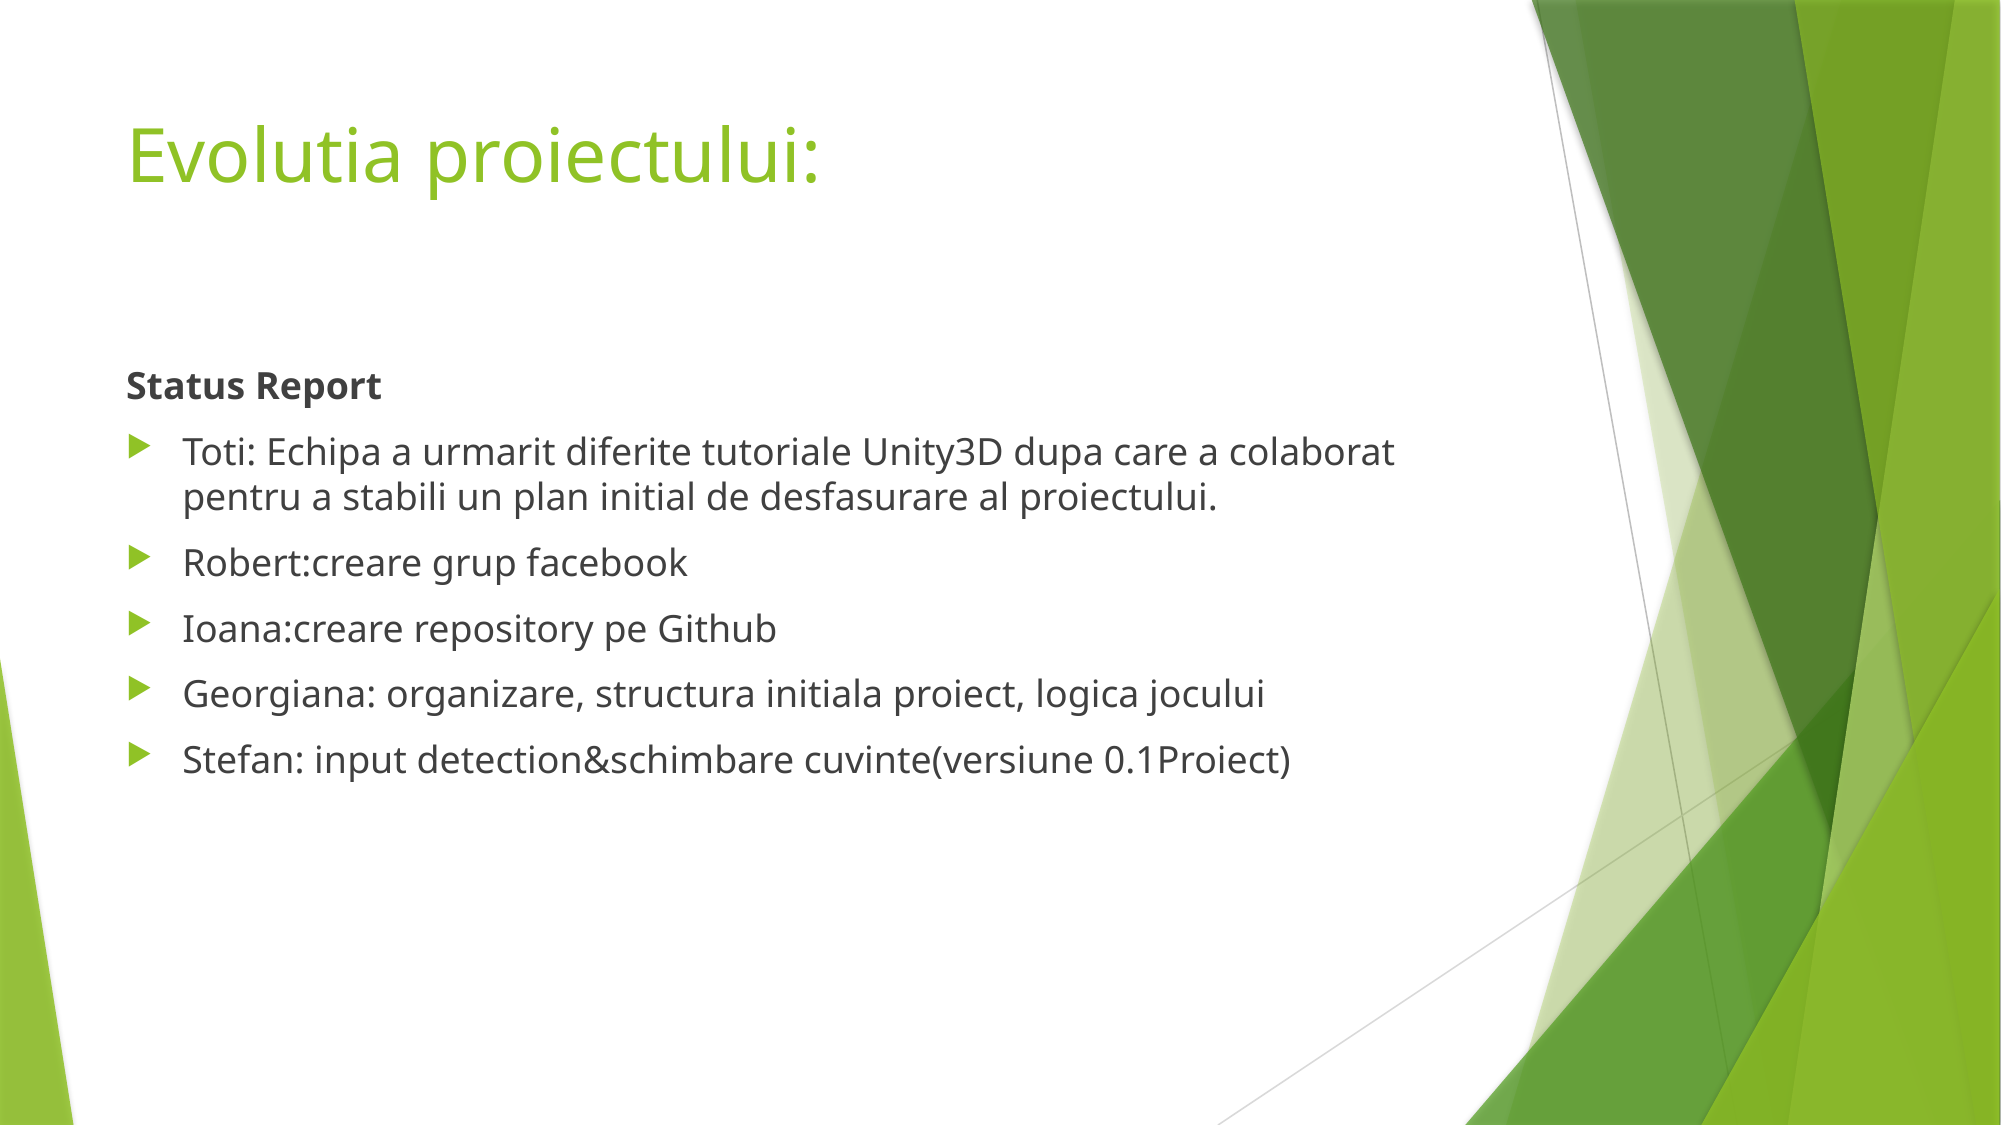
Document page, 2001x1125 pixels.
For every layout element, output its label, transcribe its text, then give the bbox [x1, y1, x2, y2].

title Evolutia proiectului: [111, 99, 1522, 317]
list Status Report Toti: Echipa a urmarit diferite tutoriale Unity3D dupa care a colaborat pentru a stabili un plan initial de desfasurare al proiectului. Robert:creare grup facebook Ioana:creare repository pe Github Georgiana: organizare, structura initiala proiect, logica jocului Stefan: input detection&schimbare cuvinte(versiune 0.1Proiect) [111, 354, 1522, 992]
